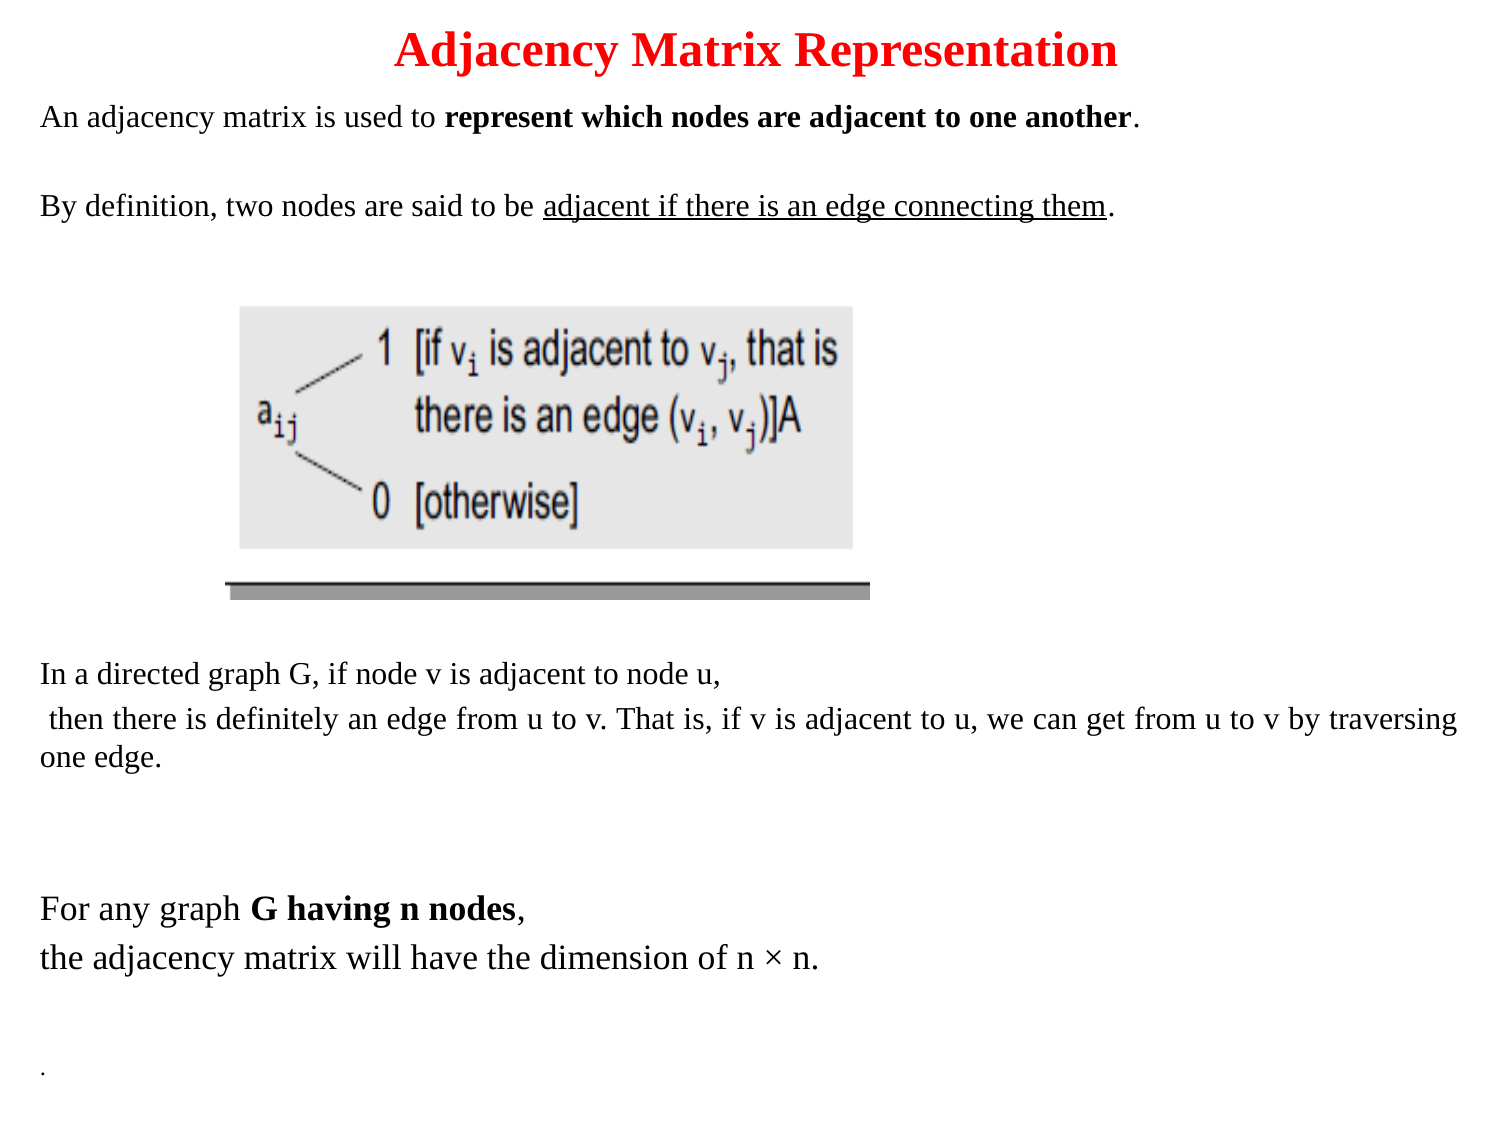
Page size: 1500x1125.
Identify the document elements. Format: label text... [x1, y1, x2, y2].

title Adjacency Matrix Representation [37, 0, 1475, 87]
list An adjacency matrix is used to represent which nodes are adjacent to one another. By definition, two nodes are said to be adjacent if there is an edge connecting them. In a directed graph G, if node v is adjacent to node u, then there is definitely an edge from u to v. That is, if v is adjacent to u, we can get from u to v by traversing one edge. For any graph G having n nodes, the adjacency matrix will have the dimension of n × n. . [24, 87, 1475, 1100]
picture [224, 285, 870, 601]
